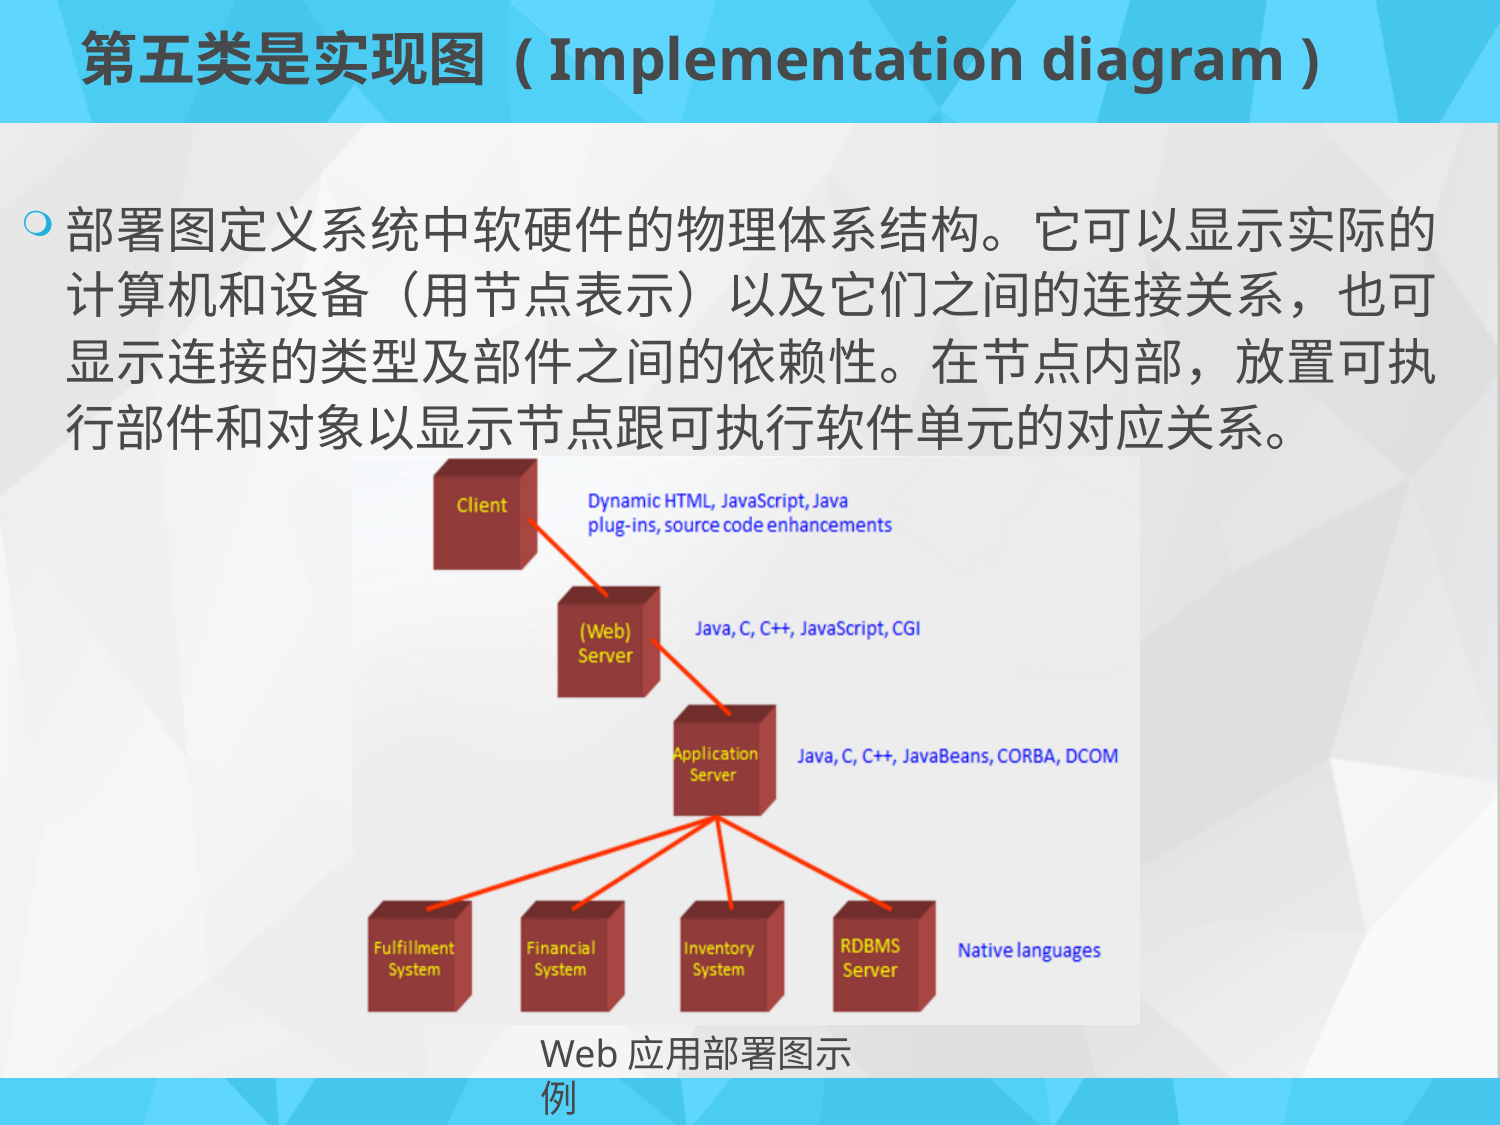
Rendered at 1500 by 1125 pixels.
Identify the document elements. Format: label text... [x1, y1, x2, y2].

list 部署图定义系统中软硬件的物理体系结构。它可以显示实际的计算机和设备（用节点表示）以及它们之间的连接关系，也可显示连接的类型及部件之间的依赖性。在节点内部，放置可执行部件和对象以显示节点跟可执行软件单元的对应关系。 [5, 184, 1453, 927]
text_box Web应用部署图示例 [525, 1025, 901, 1125]
title 第五类是实现图 ( Implementation diagram ) [64, 9, 1422, 115]
picture [0, 0, 1500, 1125]
